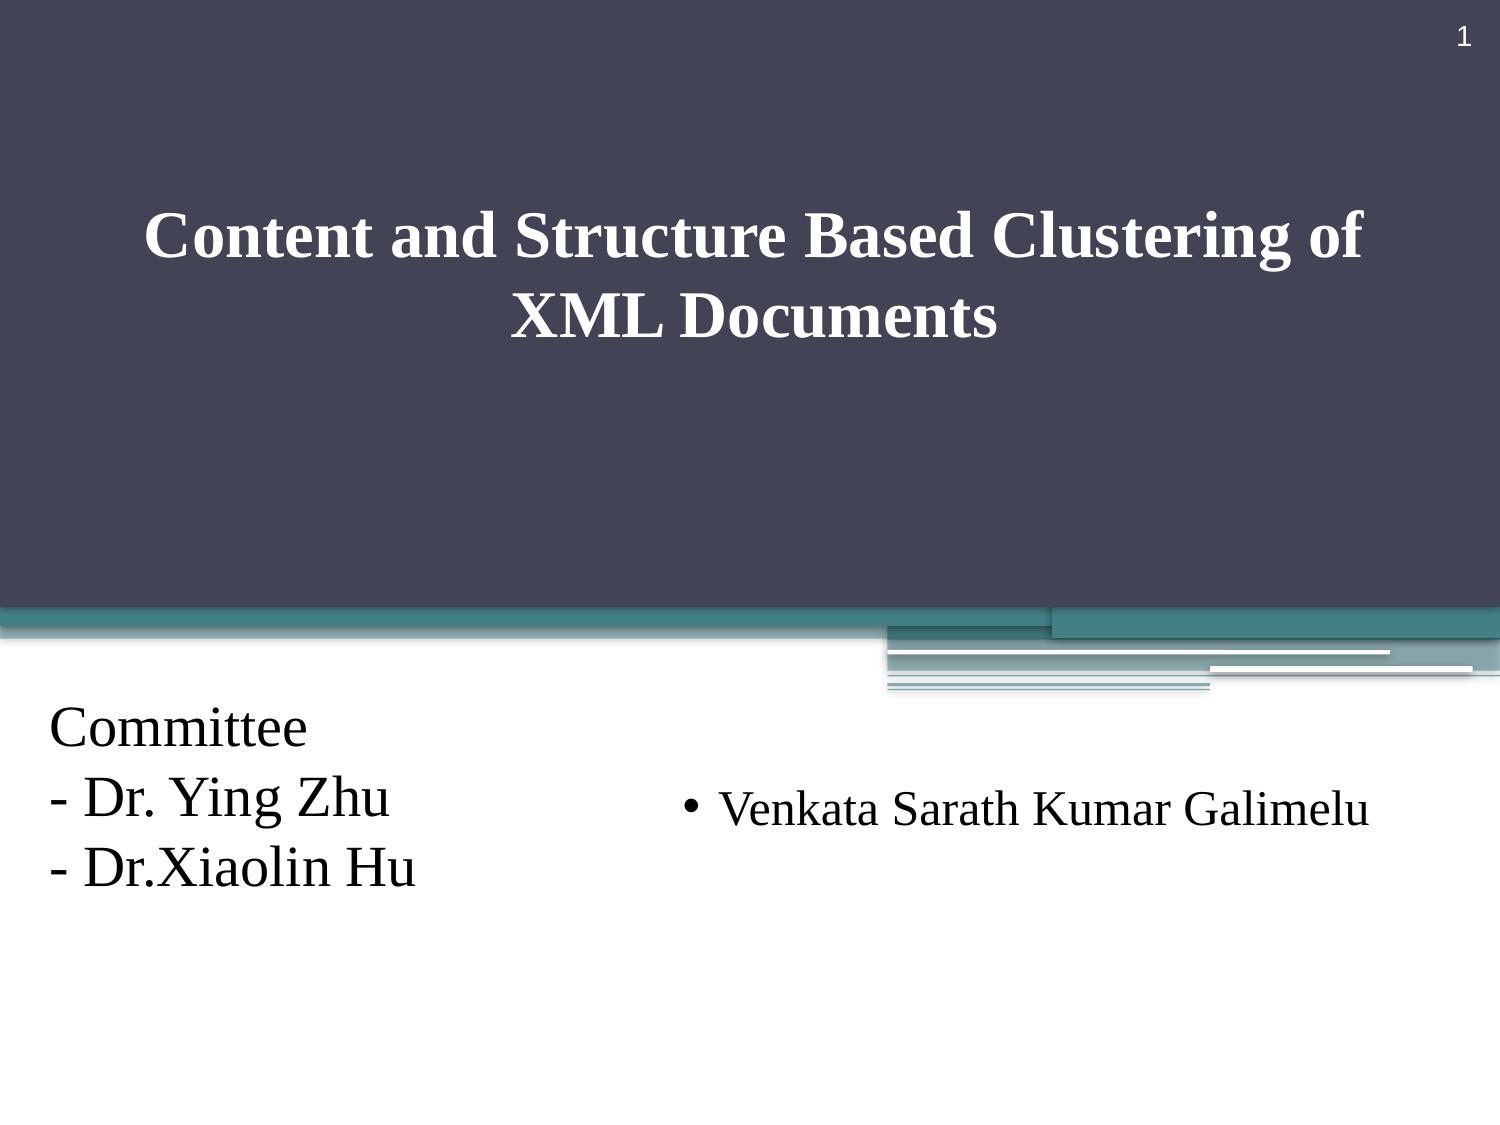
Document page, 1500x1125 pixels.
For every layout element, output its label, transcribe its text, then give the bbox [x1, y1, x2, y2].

title Content and Structure Based Clustering of XML Documents [117, 117, 1393, 359]
text_box Venkata Sarath Kumar Galimelu [667, 670, 1477, 976]
text_box Committee - Dr. Ying Zhu - Dr.Xiaolin Hu [35, 680, 667, 976]
slide_number 1 [1364, 0, 1488, 61]
